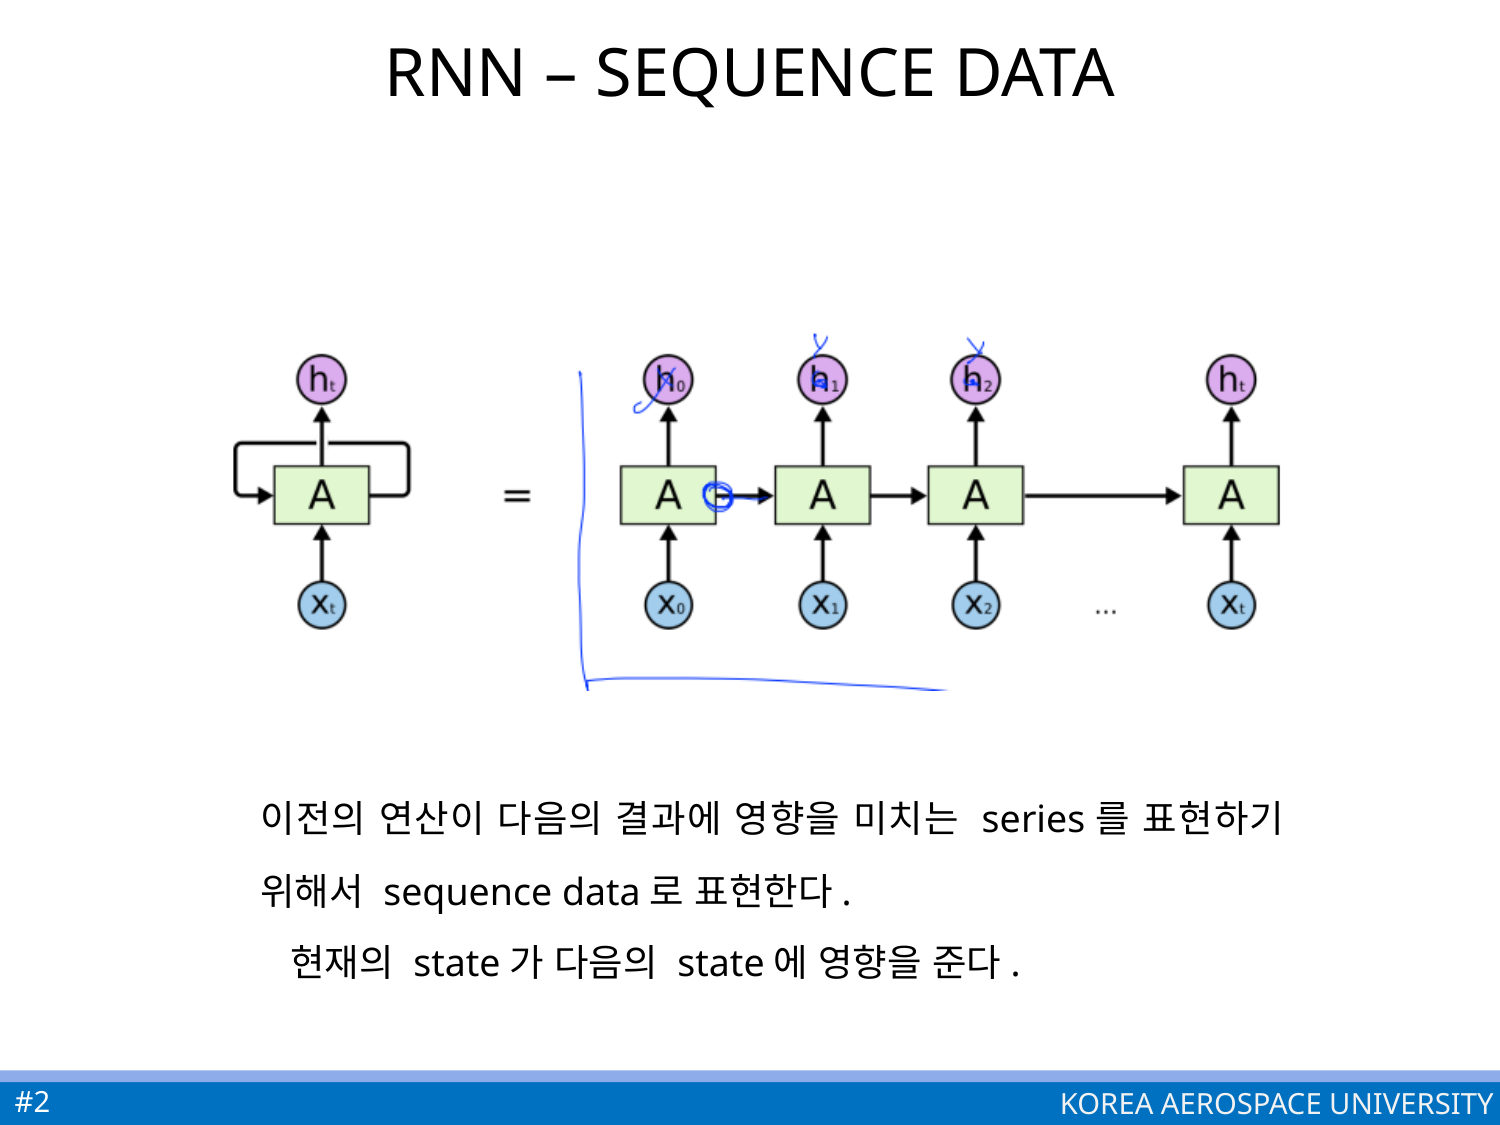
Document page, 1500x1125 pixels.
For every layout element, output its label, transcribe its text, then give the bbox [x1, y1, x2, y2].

title RNN – sequence data [17, 13, 1483, 126]
slide_number #2 [0, 1081, 325, 1125]
text_box 이전의 연산이 다음의 결과에 영향을 미치는 series를 표현하기 위해서 sequence data로 표현한다. 현재의 state가 다음의 state에 영향을 준다. [245, 716, 1300, 992]
picture [218, 265, 1327, 692]
